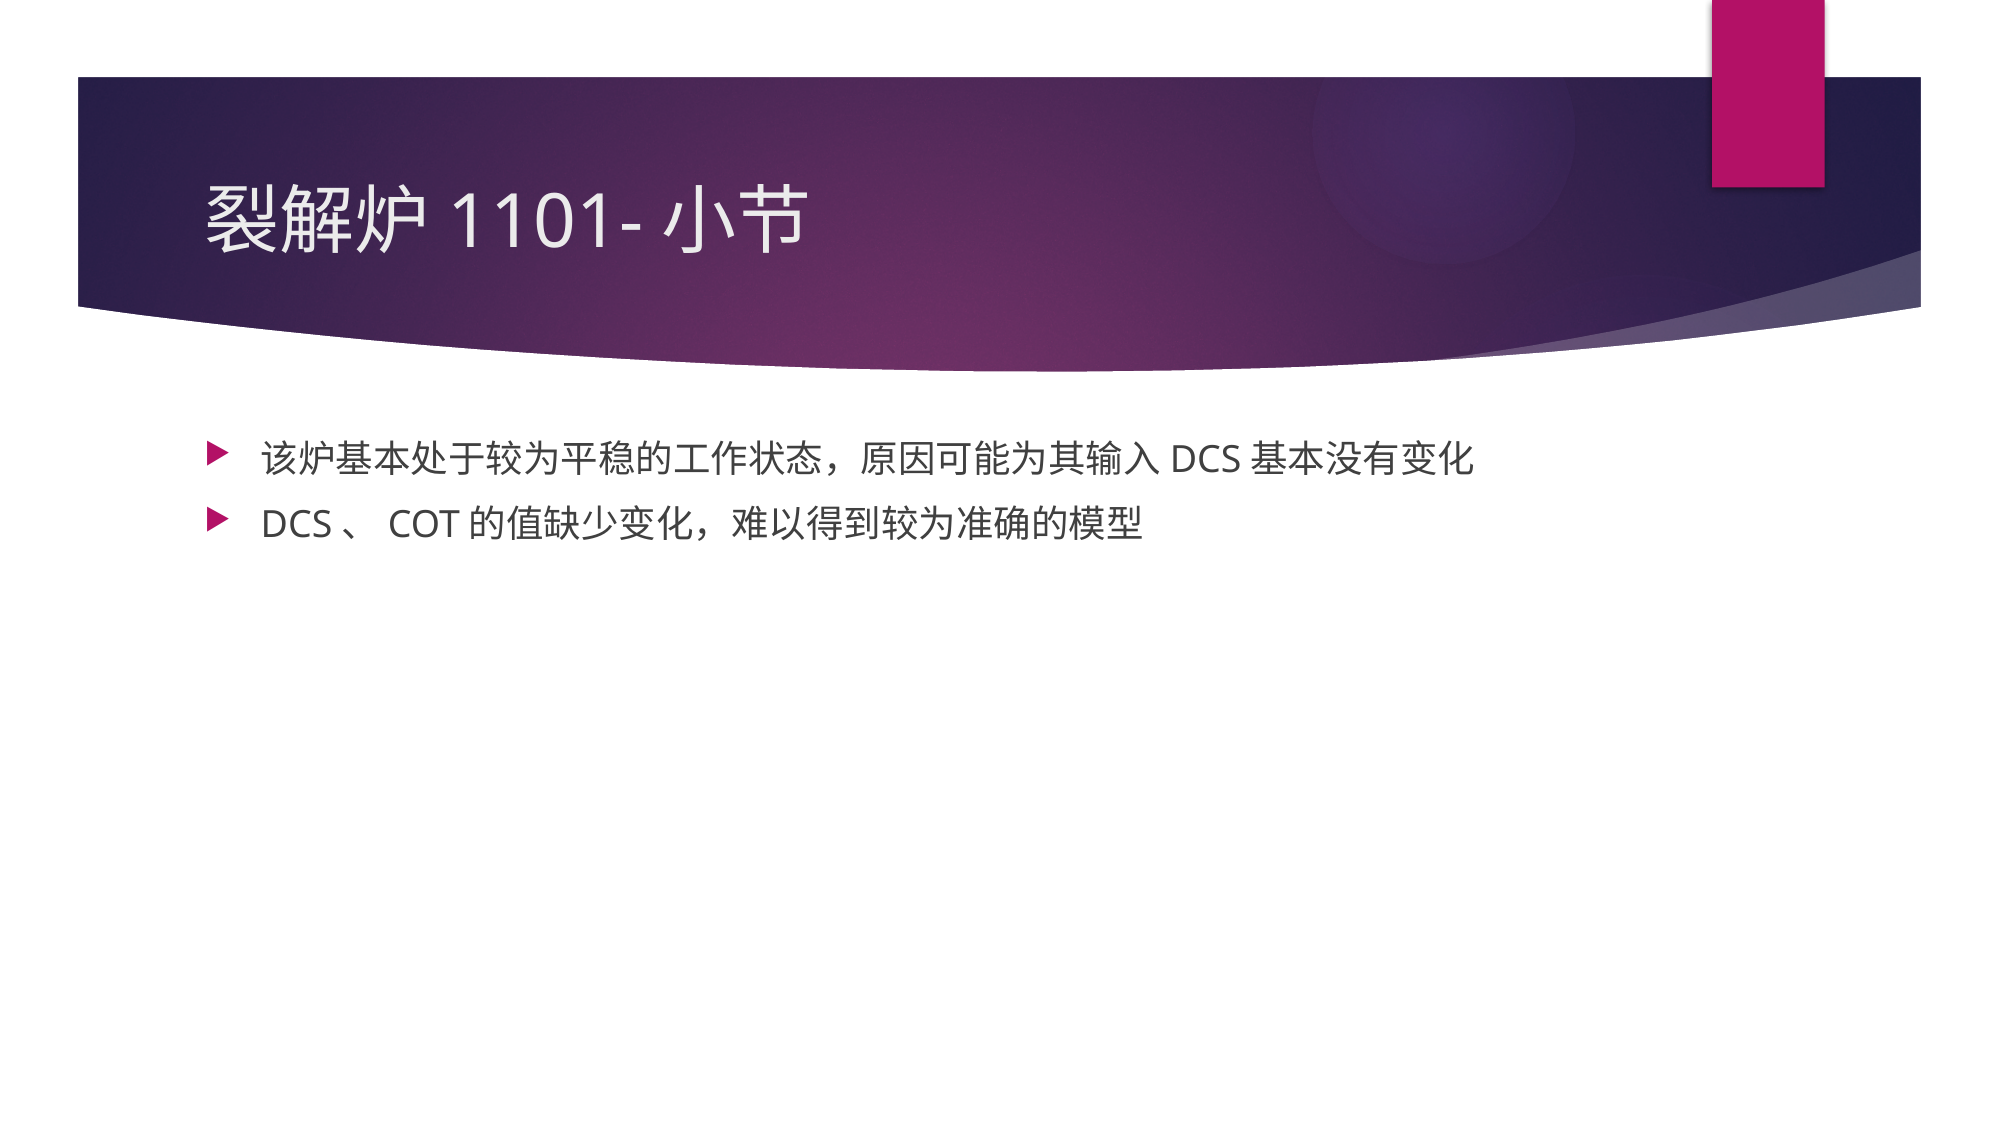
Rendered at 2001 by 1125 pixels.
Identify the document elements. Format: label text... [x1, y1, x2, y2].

list 该炉基本处于较为平稳的工作状态，原因可能为其输入DCS基本没有变化 DCS、COT的值缺少变化，难以得到较为准确的模型 [189, 427, 1638, 988]
title 裂解炉1101-小节 [189, 159, 1627, 276]
